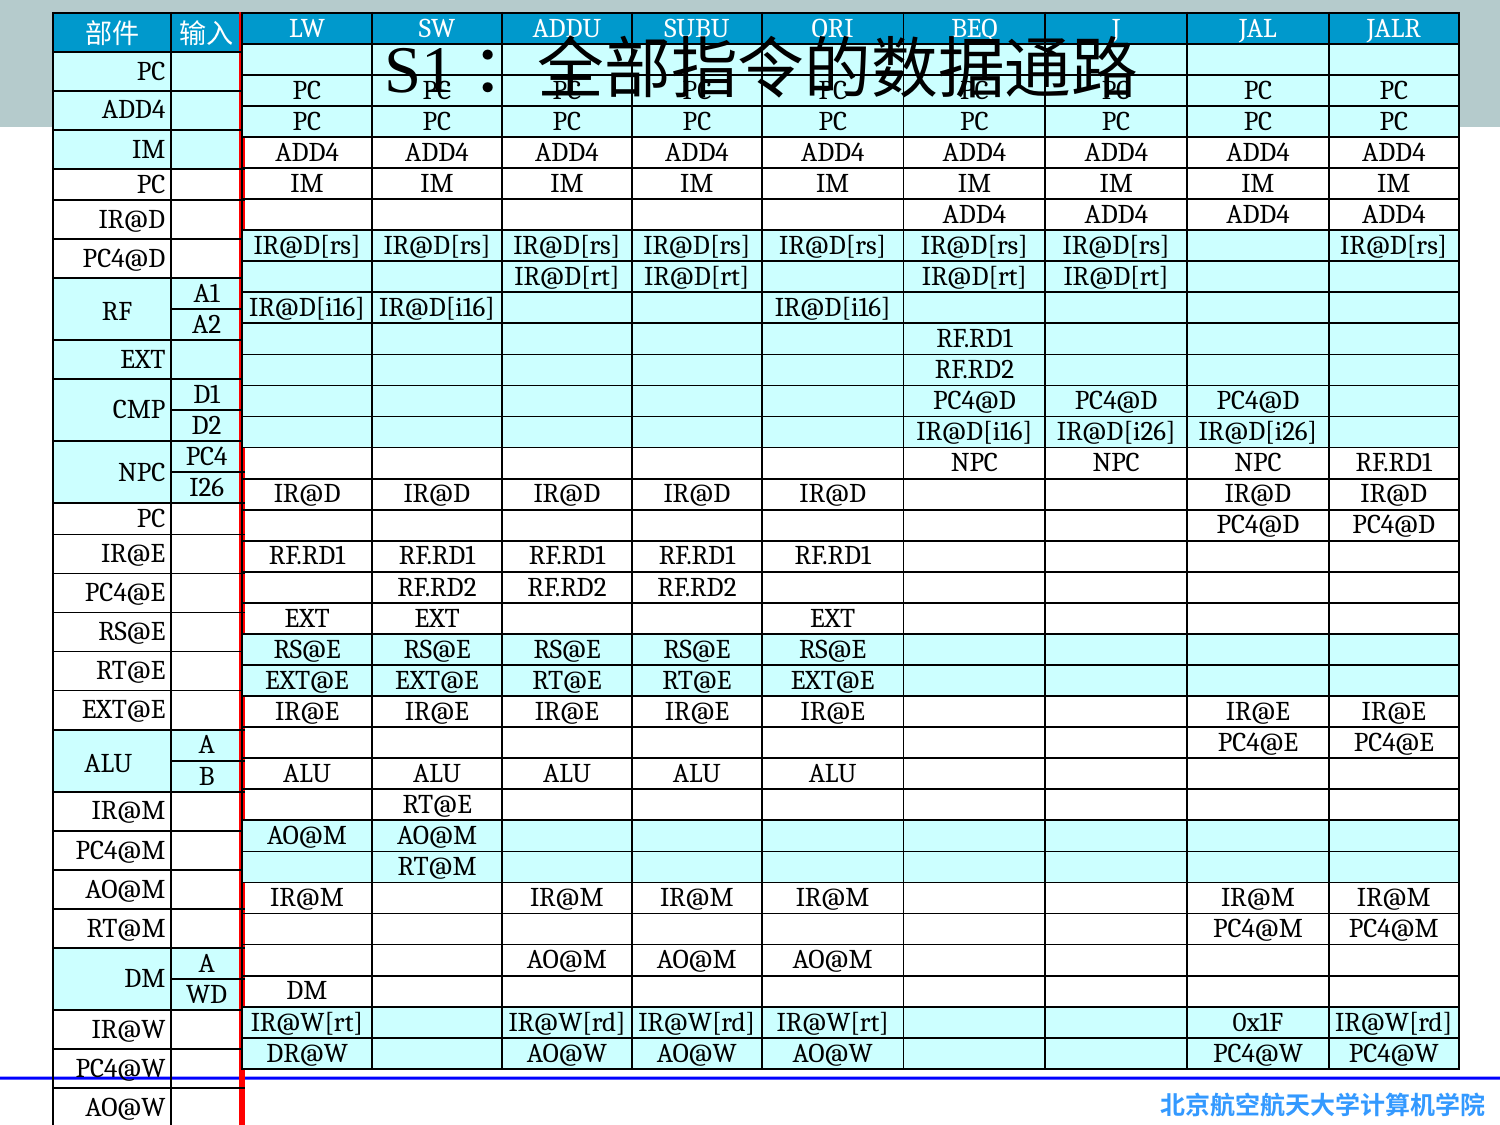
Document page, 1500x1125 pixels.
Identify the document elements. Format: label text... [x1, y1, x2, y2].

table_cell EXT [373, 604, 501, 633]
table_cell [763, 914, 903, 944]
table_cell IR@D[rt] [904, 262, 1044, 291]
table_cell [763, 355, 903, 385]
table_cell [503, 293, 631, 322]
table_cell RF [54, 279, 170, 339]
table_cell [172, 613, 239, 651]
table_cell [633, 386, 761, 416]
table_cell ADD4 [1046, 138, 1186, 167]
table_cell PC4@E [54, 574, 170, 612]
table_cell ADD4 [904, 138, 1044, 167]
table_cell IR@D[rs] [763, 231, 903, 260]
table_cell [633, 977, 761, 1006]
table_cell IR@D [503, 480, 631, 509]
table_cell RS@E [243, 635, 371, 664]
table_cell [904, 883, 1044, 913]
table_cell [904, 914, 1044, 944]
table_cell [1046, 821, 1186, 851]
table_cell D2 [172, 411, 239, 440]
table_cell [503, 355, 631, 385]
table_cell ADD4 [763, 138, 903, 167]
table_cell IM [243, 169, 371, 198]
table_cell IR@D[i16] [904, 417, 1044, 447]
table_cell ADD4 [1330, 200, 1458, 229]
table_cell [373, 511, 501, 540]
table_cell IM [904, 169, 1044, 198]
table_cell [904, 511, 1044, 540]
table_cell [243, 790, 371, 819]
table_cell [1046, 573, 1186, 602]
table_cell EXT@E [243, 666, 371, 695]
table_cell [1330, 945, 1458, 975]
table_cell [373, 977, 501, 1006]
table_cell [373, 417, 501, 447]
table_cell IR@E [1188, 697, 1328, 726]
table_cell [1046, 914, 1186, 944]
table_cell IR@W[rd] [503, 1008, 631, 1037]
table_cell IR@M [1188, 883, 1328, 913]
table_cell IR@M [763, 883, 903, 913]
table_cell PC4@D [54, 240, 170, 277]
table_cell [633, 852, 761, 882]
table_cell [503, 386, 631, 416]
table_cell A [172, 949, 239, 978]
table_cell [172, 1089, 239, 1125]
table_cell [172, 691, 239, 729]
table_cell [904, 635, 1044, 664]
table_cell IR@W[rt] [763, 1008, 903, 1037]
table_cell [172, 341, 239, 378]
table_cell [1188, 759, 1328, 788]
table_cell [633, 355, 761, 385]
table_cell RF.RD2 [373, 573, 501, 602]
table_cell AO@W [54, 1089, 170, 1125]
table_cell ADD4 [503, 138, 631, 167]
table_cell [1330, 635, 1458, 664]
table_cell [1188, 231, 1328, 260]
table_cell ADD4 [243, 138, 371, 167]
table_cell RF.RD1 [904, 324, 1044, 354]
table_cell [172, 535, 239, 573]
table_cell [172, 131, 239, 168]
table_cell [503, 914, 631, 944]
table_cell IR@D[i16] [243, 293, 371, 322]
table_cell [1330, 790, 1458, 819]
table_cell [1046, 1008, 1186, 1037]
table_cell EXT@E [763, 666, 903, 695]
table_cell PC [503, 126, 631, 136]
table_cell [1330, 386, 1458, 416]
table_cell IR@D[rt] [1046, 262, 1186, 291]
table_cell [1330, 977, 1458, 1006]
table_cell [503, 200, 631, 229]
table_cell [1188, 262, 1328, 291]
table_cell RT@E [373, 790, 501, 819]
table_cell PC [904, 126, 1044, 136]
table_cell [1046, 604, 1186, 633]
table_cell [1330, 821, 1458, 851]
table_cell [503, 417, 631, 447]
table_cell [904, 945, 1044, 975]
table_cell IR@D[rt] [503, 262, 631, 291]
table_cell [503, 728, 631, 757]
table_cell [373, 945, 501, 975]
table_cell [633, 790, 761, 819]
table_cell IR@M [503, 883, 631, 913]
table_cell AO@M [633, 945, 761, 975]
table_cell EXT [243, 604, 371, 633]
table_cell IR@D [54, 201, 170, 238]
table_cell PC4@W [1188, 1039, 1328, 1068]
table_cell IR@E [1330, 697, 1458, 726]
table_cell IR@M [633, 883, 761, 913]
table_cell PC4@E [1330, 728, 1458, 757]
table_cell [1046, 293, 1186, 322]
table_cell PC4@W [1330, 1039, 1458, 1068]
table_cell [243, 728, 371, 757]
table_cell RF.RD1 [503, 542, 631, 571]
table_cell [1188, 573, 1328, 602]
table_cell [1330, 324, 1458, 354]
table_cell [373, 1039, 501, 1068]
table_cell RF.RD1 [373, 542, 501, 571]
table_cell AO@W [763, 1039, 903, 1068]
table_cell IR@D[i16] [763, 293, 903, 322]
table_cell [172, 201, 239, 238]
table_cell IM [373, 169, 501, 198]
table_cell PC4@D [904, 386, 1044, 416]
table_cell [373, 1008, 501, 1037]
table_cell PC [1330, 126, 1458, 136]
table_cell AO@M [763, 945, 903, 975]
table_cell [763, 511, 903, 540]
table_cell [503, 511, 631, 540]
table_cell [172, 910, 239, 947]
table_cell IR@D [1188, 480, 1328, 509]
table_cell RF.RD1 [763, 542, 903, 571]
table_cell [633, 324, 761, 354]
table_cell PC [373, 126, 501, 136]
table_cell IR@D [373, 480, 501, 509]
table_cell IR@W[rt] [243, 1008, 371, 1037]
table_cell [904, 542, 1044, 571]
table_cell [373, 324, 501, 354]
table_cell [904, 1008, 1044, 1037]
table_cell [243, 417, 371, 447]
table_cell PC4@E [1188, 728, 1328, 757]
table_cell PC4@D [1330, 511, 1458, 540]
table_cell [1046, 697, 1186, 726]
table_cell [904, 821, 1044, 851]
table_cell [904, 573, 1044, 602]
title S1：全部指令的数据通路 [35, 7, 1489, 126]
table_cell [904, 728, 1044, 757]
table_cell [243, 945, 371, 975]
table_cell EXT [763, 604, 903, 633]
table_cell [243, 200, 371, 229]
table_cell [243, 324, 371, 354]
table_cell [763, 417, 903, 447]
table_cell [1046, 355, 1186, 385]
table_cell [904, 977, 1044, 1006]
table_cell RS@E [503, 635, 631, 664]
table_cell [503, 852, 631, 882]
table_cell ADD4 [1046, 200, 1186, 229]
table_cell [763, 324, 903, 354]
table_cell AO@M [373, 821, 501, 851]
table_cell [1188, 293, 1328, 322]
table_cell PC [54, 504, 170, 534]
table_cell [1046, 480, 1186, 509]
table_cell IR@E [54, 535, 170, 573]
table_cell [1046, 728, 1186, 757]
table_cell [373, 200, 501, 229]
table_cell IR@W[rd] [1330, 1008, 1458, 1037]
table_cell IR@W [54, 1011, 170, 1048]
table_cell [1330, 852, 1458, 882]
table_cell [1188, 604, 1328, 633]
table_cell [1046, 852, 1186, 882]
table_cell ADD4 [373, 138, 501, 167]
table_cell [1046, 945, 1186, 975]
table_cell ADD4 [1330, 138, 1458, 167]
table_cell [763, 200, 903, 229]
table_cell NPC [904, 448, 1044, 478]
table_cell [763, 790, 903, 819]
table_cell [1330, 666, 1458, 695]
table_cell [633, 914, 761, 944]
table_cell [763, 728, 903, 757]
table_cell PC4@D [1188, 386, 1328, 416]
table_cell [172, 240, 239, 277]
table_cell RT@M [373, 852, 501, 882]
table_cell [1046, 759, 1186, 788]
table_cell IM [54, 131, 170, 168]
table_cell [1046, 883, 1186, 913]
table_cell [1046, 977, 1186, 1006]
table_cell B [172, 762, 239, 791]
table_cell [763, 821, 903, 851]
table_cell IR@E [243, 697, 371, 726]
table_cell IM [1046, 169, 1186, 198]
table_cell 0x1F [1188, 1008, 1328, 1037]
table_cell [172, 652, 239, 690]
table_cell PC4@M [1188, 914, 1328, 944]
table_cell AO@M [54, 871, 170, 908]
table_cell IR@D[i26] [1188, 417, 1328, 447]
table_cell [904, 1039, 1044, 1068]
table_cell NPC [1046, 448, 1186, 478]
table_cell [1046, 635, 1186, 664]
table_cell [373, 262, 501, 291]
table_cell IR@E [503, 697, 631, 726]
table_cell [373, 883, 501, 913]
table_cell [1188, 945, 1328, 975]
table_cell [1330, 262, 1458, 291]
table_cell PC4@D [1046, 386, 1186, 416]
table_cell IR@D[rs] [1046, 231, 1186, 260]
table_cell [904, 666, 1044, 695]
table_cell [1330, 604, 1458, 633]
table_cell [763, 852, 903, 882]
table_cell ALU [243, 759, 371, 788]
table_cell [172, 504, 239, 534]
table_cell [1330, 759, 1458, 788]
table_cell [1188, 666, 1328, 695]
table_cell [1188, 324, 1328, 354]
table_cell A1 [172, 279, 239, 308]
table_cell [1188, 355, 1328, 385]
table_cell D1 [172, 380, 239, 409]
table_cell ADD4 [904, 200, 1044, 229]
table_cell EXT@E [373, 666, 501, 695]
table_cell [503, 977, 631, 1006]
table_cell IR@D [243, 480, 371, 509]
table_cell [373, 914, 501, 944]
table_cell [1188, 821, 1328, 851]
table_cell [633, 200, 761, 229]
table_cell [633, 821, 761, 851]
table_cell [373, 728, 501, 757]
table_cell IR@D[rs] [503, 231, 631, 260]
table_cell ALU [763, 759, 903, 788]
table_cell NPC [1188, 448, 1328, 478]
table_cell [1330, 417, 1458, 447]
table_cell [1046, 666, 1186, 695]
table_cell [373, 386, 501, 416]
table_cell [243, 386, 371, 416]
picture [0, 0, 1500, 127]
table_cell RF.RD1 [633, 542, 761, 571]
table_cell PC4@M [54, 832, 170, 869]
table_cell RT@E [54, 652, 170, 690]
table_cell IM [1330, 169, 1458, 198]
table_cell [243, 448, 371, 478]
table_cell EXT [54, 341, 170, 378]
table_cell RS@E [373, 635, 501, 664]
table_cell ALU [54, 731, 170, 791]
table_cell [763, 448, 903, 478]
table_cell PC [1046, 126, 1186, 136]
table_cell IR@D [1330, 480, 1458, 509]
table_cell [172, 170, 239, 199]
table_cell IR@M [54, 793, 170, 830]
table_cell PC [763, 126, 903, 136]
table_cell PC [1188, 126, 1328, 136]
table_cell ADD4 [1188, 200, 1328, 229]
table_cell ADD4 [633, 138, 761, 167]
table_cell [1188, 790, 1328, 819]
table_cell [1330, 293, 1458, 322]
table_cell IR@D[rs] [1330, 231, 1458, 260]
table_cell DM [243, 977, 371, 1006]
table_cell EXT@E [54, 691, 170, 729]
table_cell [243, 262, 371, 291]
table_cell [1046, 790, 1186, 819]
table_cell RS@E [54, 613, 170, 651]
table_cell DR@W [243, 1039, 371, 1068]
table_cell AO@W [503, 1039, 631, 1068]
table_cell [1188, 542, 1328, 571]
table_cell [904, 790, 1044, 819]
table_cell RF.RD2 [503, 573, 631, 602]
table_cell IR@E [633, 697, 761, 726]
table_cell ALU [503, 759, 631, 788]
table_cell RT@E [503, 666, 631, 695]
table_cell [763, 977, 903, 1006]
table_cell [904, 604, 1044, 633]
table_cell IR@E [373, 697, 501, 726]
table_cell [1046, 511, 1186, 540]
table_cell IR@M [1330, 883, 1458, 913]
table_cell [904, 480, 1044, 509]
table_cell [503, 604, 631, 633]
table_cell [243, 573, 371, 602]
table_cell PC4@M [1330, 914, 1458, 944]
table_cell [1330, 355, 1458, 385]
table_cell RF.RD2 [904, 355, 1044, 385]
table_cell [763, 573, 903, 602]
table_cell IR@D[i26] [1046, 417, 1186, 447]
table_cell ADD4 [1188, 138, 1328, 167]
table_cell RS@E [763, 635, 903, 664]
table_cell [633, 417, 761, 447]
table_cell IR@E [763, 697, 903, 726]
table_cell IR@D[rs] [904, 231, 1044, 260]
table_cell [373, 355, 501, 385]
table_cell [172, 832, 239, 869]
table_cell [633, 511, 761, 540]
table_cell [243, 511, 371, 540]
table_cell [172, 1050, 239, 1087]
table_cell PC4 [172, 442, 239, 471]
table_cell [1330, 542, 1458, 571]
table_cell DM [54, 949, 170, 1009]
table_cell PC4@D [1188, 511, 1328, 540]
table_cell [904, 759, 1044, 788]
table_cell IR@D [763, 480, 903, 509]
table_cell [243, 914, 371, 944]
table_cell IR@M [243, 883, 371, 913]
table_cell [503, 790, 631, 819]
table_cell [904, 697, 1044, 726]
table_cell PC [633, 126, 761, 136]
table_cell [503, 821, 631, 851]
table_cell [1046, 1039, 1186, 1068]
table_cell [172, 1011, 239, 1048]
table_cell [1046, 324, 1186, 354]
table_cell WD [172, 980, 239, 1009]
table_cell [243, 355, 371, 385]
table_cell RF.RD2 [633, 573, 761, 602]
table_cell [904, 852, 1044, 882]
table_cell [243, 852, 371, 882]
table_cell IR@D[rs] [243, 231, 371, 260]
table_cell CMP [54, 380, 170, 440]
table_cell IR@D [633, 480, 761, 509]
table_cell [373, 448, 501, 478]
table_cell [503, 324, 631, 354]
table_cell I26 [172, 473, 239, 502]
table_cell RT@M [54, 910, 170, 947]
table_cell PC [243, 126, 371, 136]
table_cell IR@D[rs] [373, 231, 501, 260]
table_cell AO@M [243, 821, 371, 851]
table_cell PC4@W [54, 1050, 170, 1087]
table_cell A2 [172, 310, 239, 339]
table_cell [1188, 977, 1328, 1006]
table_cell IR@D[rt] [633, 262, 761, 291]
table_cell ALU [373, 759, 501, 788]
table_cell [763, 262, 903, 291]
table_cell [172, 574, 239, 612]
table_cell ALU [633, 759, 761, 788]
table_cell [633, 448, 761, 478]
table_cell IR@D[i16] [373, 293, 501, 322]
table_cell [172, 793, 239, 830]
table_cell [633, 604, 761, 633]
table_cell A [172, 731, 239, 760]
table_cell RF.RD1 [1330, 448, 1458, 478]
table_cell [172, 871, 239, 908]
table_cell [1188, 852, 1328, 882]
table_cell AO@W [633, 1039, 761, 1068]
table_cell IR@W[rd] [633, 1008, 761, 1037]
table_cell [633, 293, 761, 322]
table_cell RT@E [633, 666, 761, 695]
table_cell PC [54, 170, 170, 199]
table_cell [633, 728, 761, 757]
table_cell RF.RD1 [243, 542, 371, 571]
table_cell [503, 448, 631, 478]
table_cell IR@D[rs] [633, 231, 761, 260]
table_cell [1188, 635, 1328, 664]
table_cell [1046, 542, 1186, 571]
table_cell [904, 293, 1044, 322]
table_cell IM [1188, 169, 1328, 198]
table_cell IM [503, 169, 631, 198]
table_cell RS@E [633, 635, 761, 664]
table_cell IM [763, 169, 903, 198]
table_cell AO@M [503, 945, 631, 975]
table_cell [1330, 573, 1458, 602]
table_cell NPC [54, 442, 170, 502]
table_cell [763, 386, 903, 416]
table_cell IM [633, 169, 761, 198]
